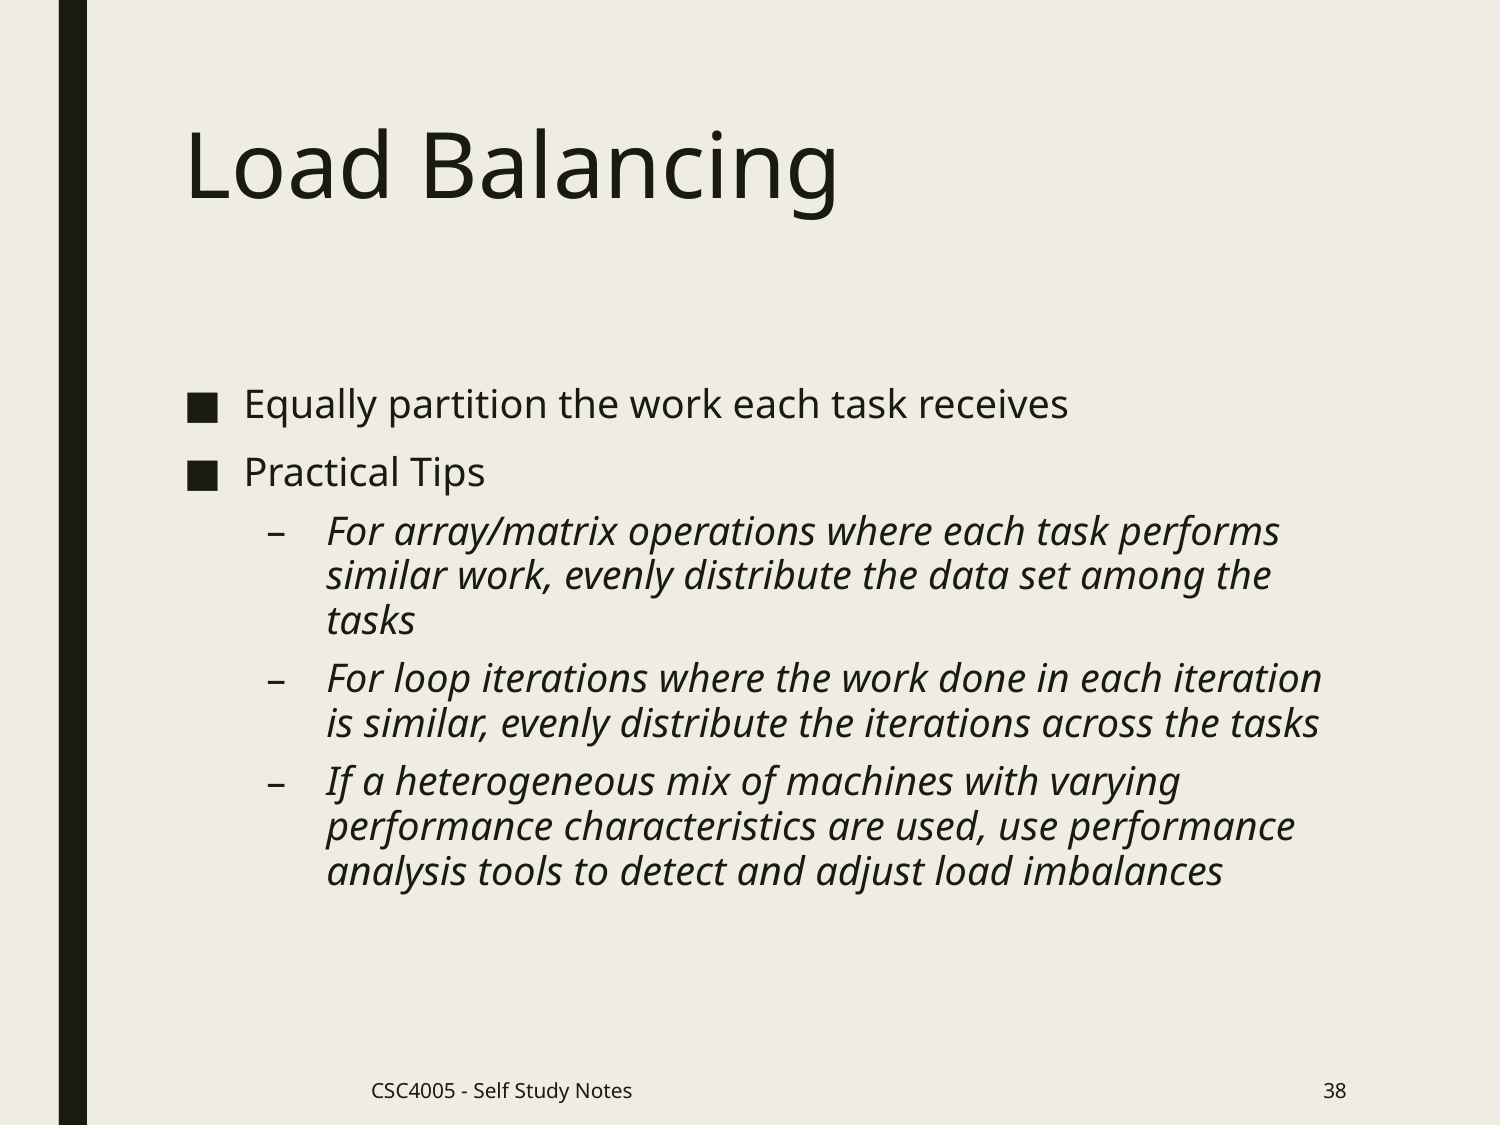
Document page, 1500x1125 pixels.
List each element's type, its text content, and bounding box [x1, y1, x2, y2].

footer CSC4005 - Self Study Notes [355, 1058, 1129, 1125]
title Load Balancing [168, 112, 1351, 357]
slide_number 38 [1165, 1058, 1362, 1125]
list Equally partition the work each task receives Practical Tips For array/matrix operations where each task performs similar work, evenly distribute the data set among the tasks For loop iterations where the work done in each iteration is similar, evenly distribute the iterations across the tasks If a heterogeneous mix of machines with varying performance characteristics are used, use performance analysis tools to detect and adjust load imbalances [168, 375, 1351, 963]
